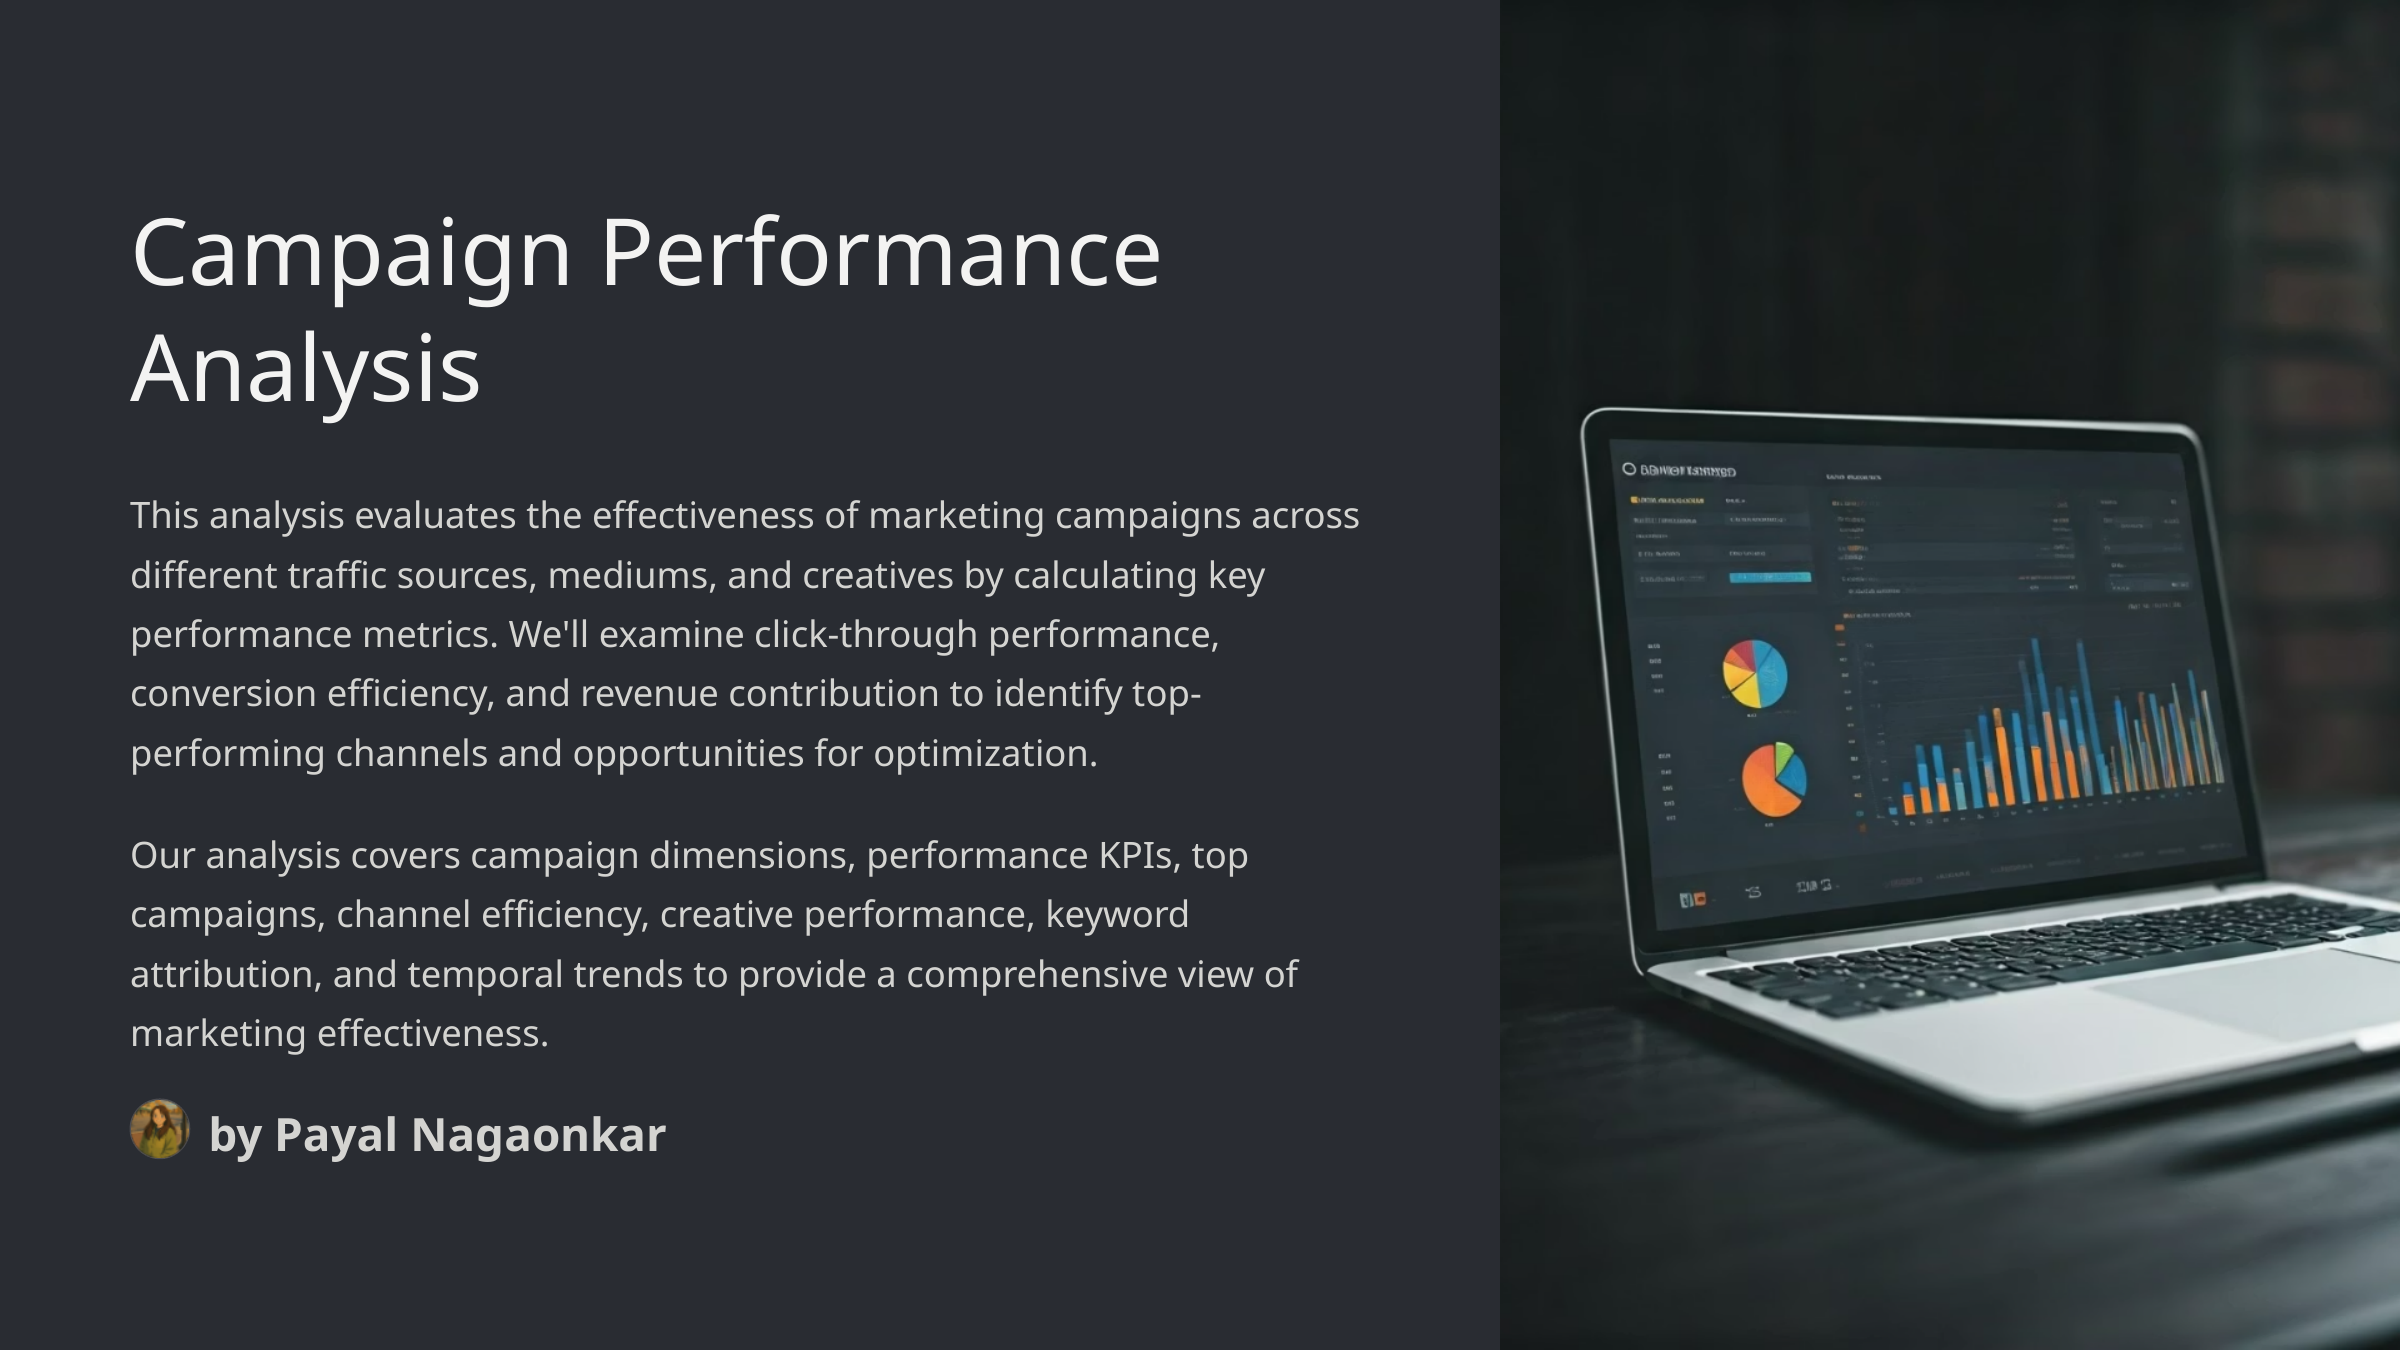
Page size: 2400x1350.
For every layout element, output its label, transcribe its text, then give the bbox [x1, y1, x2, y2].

text_box Campaign Performance Analysis [130, 188, 1370, 422]
picture [131, 1100, 189, 1158]
text_box by Payal Nagaonkar [208, 1096, 624, 1162]
picture [1499, 0, 2400, 1350]
text_box Our analysis covers campaign dimensions, performance KPIs, top campaigns, channel efficiency, creative performance, keyword attribution, and temporal trends to provide a comprehensive view of marketing effectiveness. [130, 816, 1370, 1055]
text_box This analysis evaluates the effectiveness of marketing campaigns across different traffic sources, mediums, and creatives by calculating key performance metrics. We'll examine click-through performance, conversion efficiency, and revenue contribution to identify top-performing channels and opportunities for optimization. [130, 476, 1370, 775]
